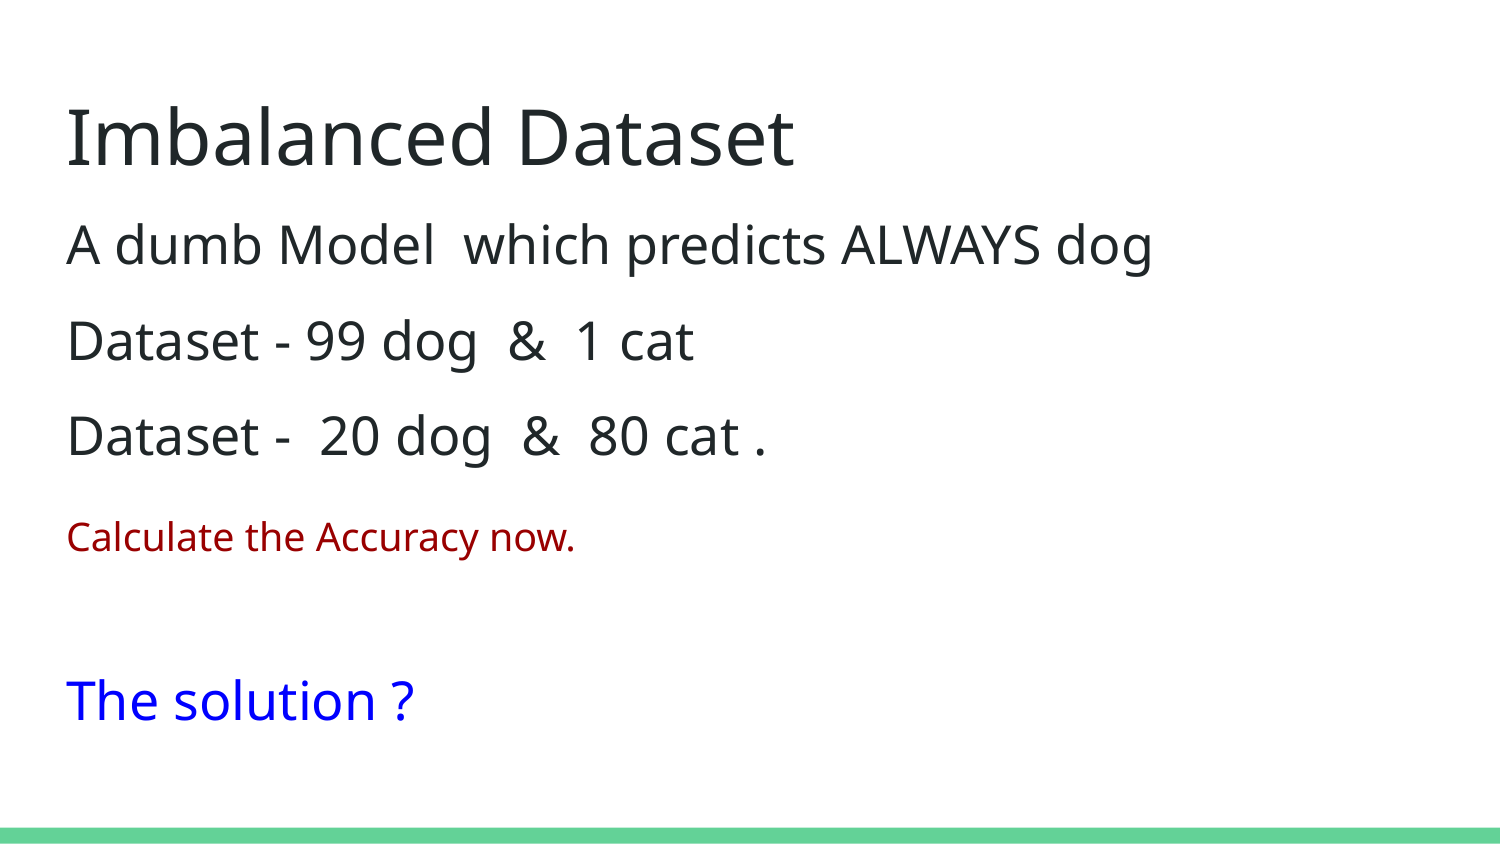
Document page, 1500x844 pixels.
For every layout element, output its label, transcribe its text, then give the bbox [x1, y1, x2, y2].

title Imbalanced Dataset [51, 72, 1449, 167]
list A dumb Model which predicts ALWAYS dog Dataset - 99 dog & 1 cat Dataset - 20 dog & 80 cat . Calculate the Accuracy now. The solution ? [51, 186, 1449, 750]
